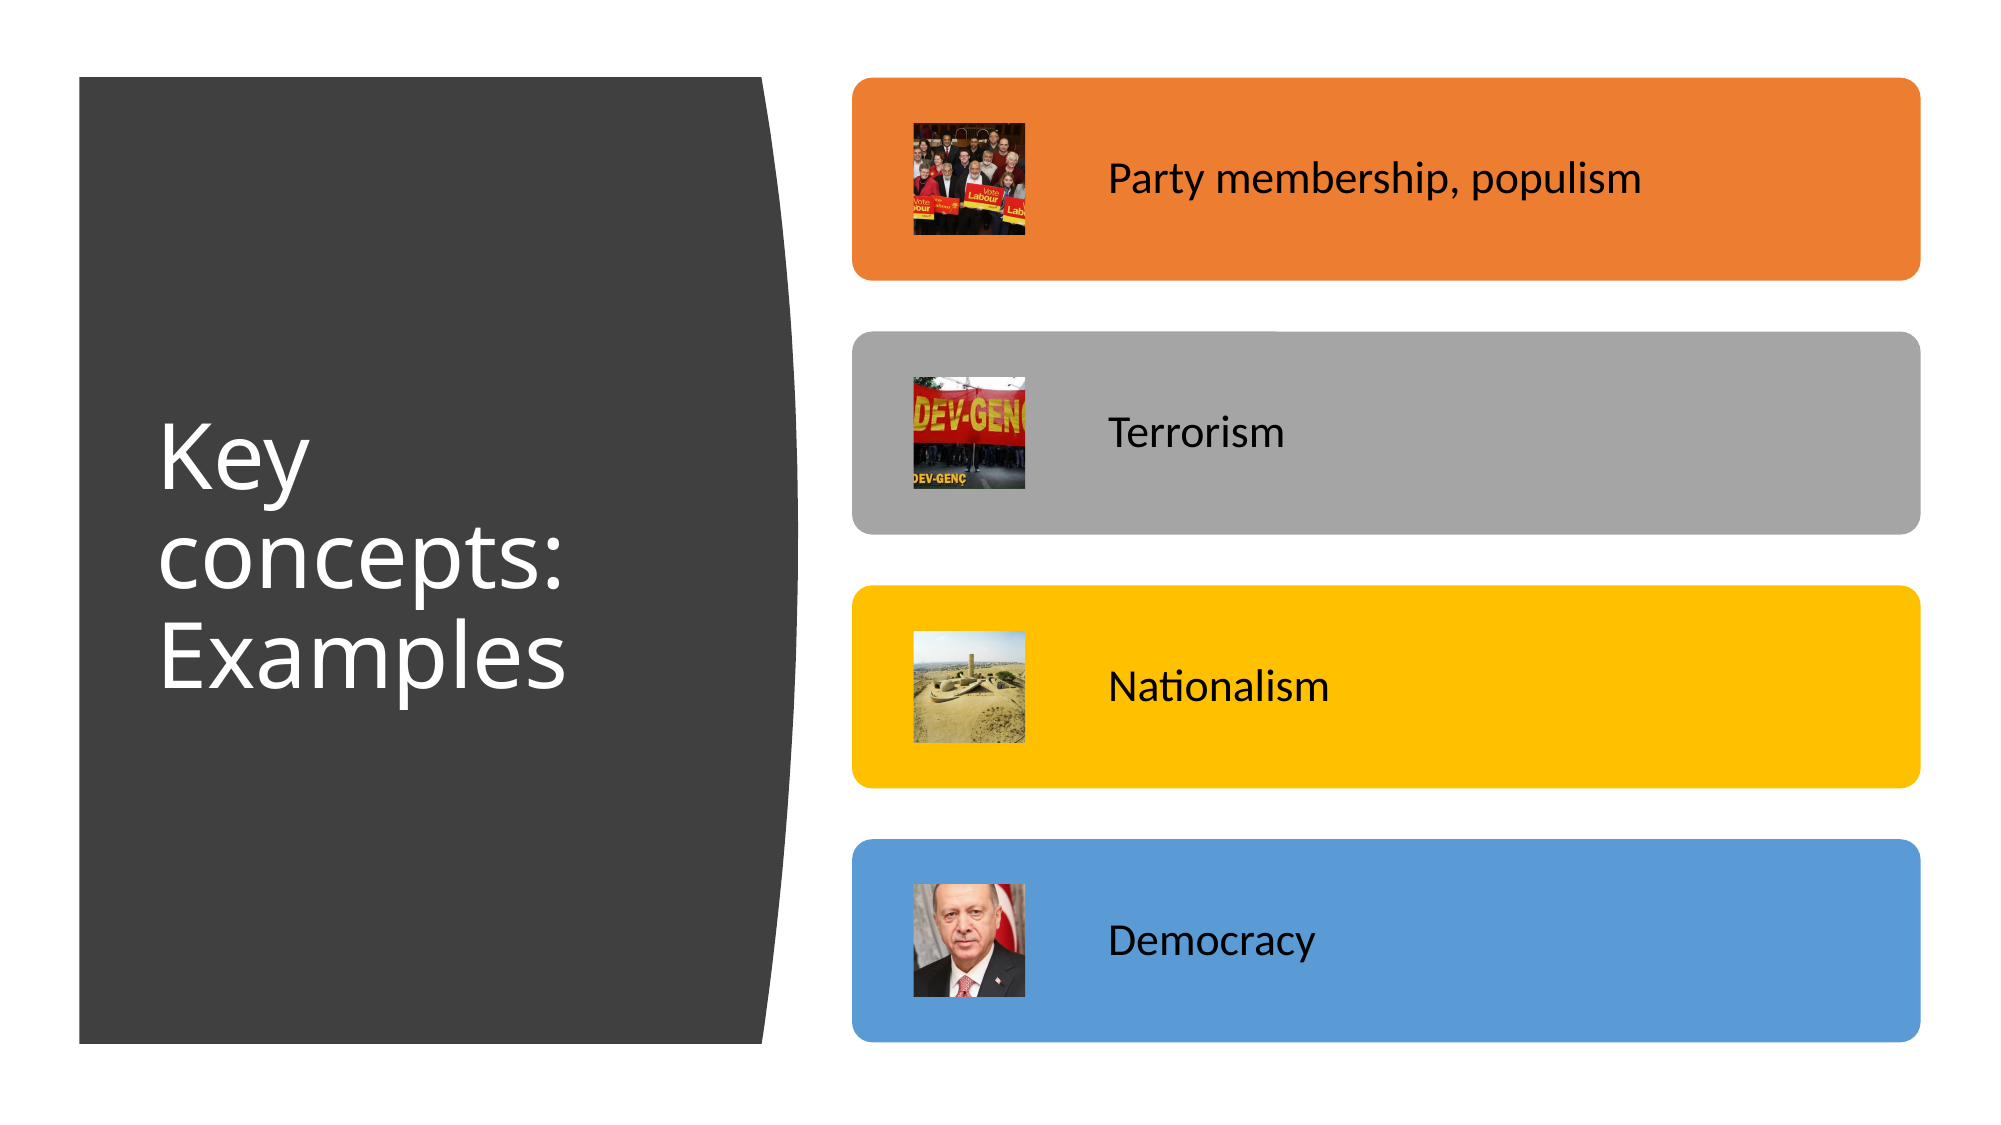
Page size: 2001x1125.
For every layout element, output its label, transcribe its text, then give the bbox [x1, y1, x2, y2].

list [852, 77, 1921, 1043]
title Key concepts: Examples [141, 166, 702, 953]
text_box [78, 76, 800, 1045]
